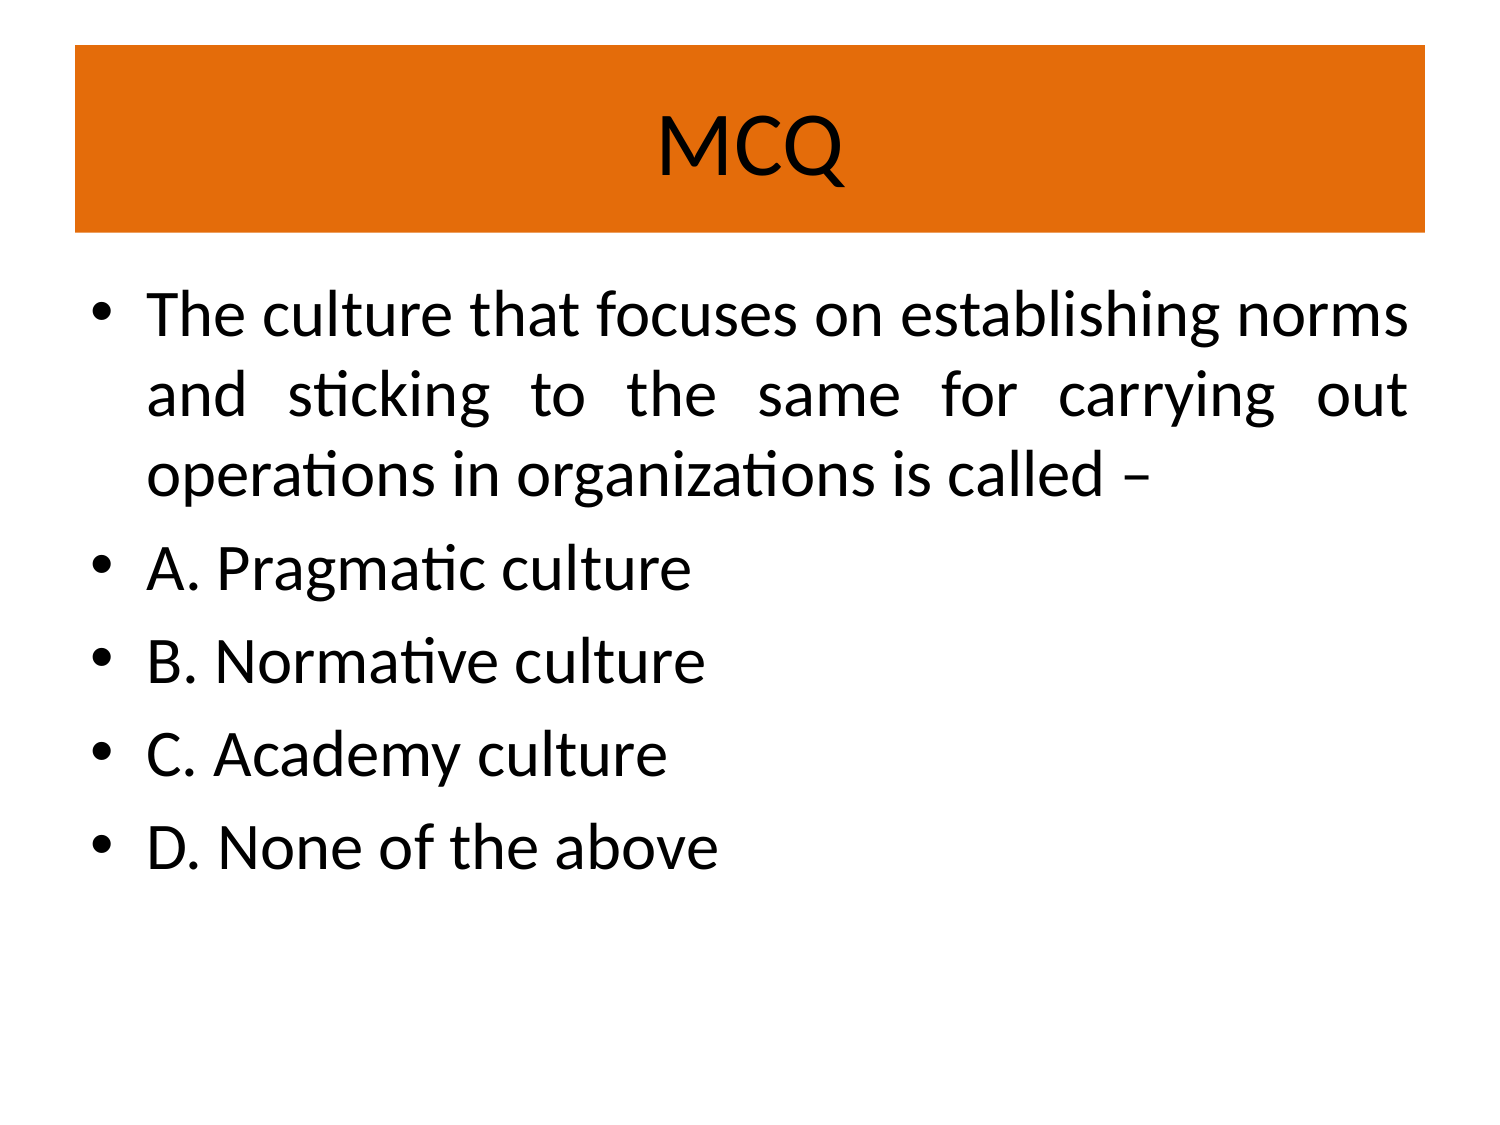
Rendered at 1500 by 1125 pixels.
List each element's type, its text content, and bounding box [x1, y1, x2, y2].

list The culture that focuses on establishing norms and sticking to the same for carrying out operations in organizations is called – A. Pragmatic culture B. Normative culture C. Academy culture D. None of the above [75, 262, 1425, 1005]
title MCQ [75, 45, 1425, 233]
